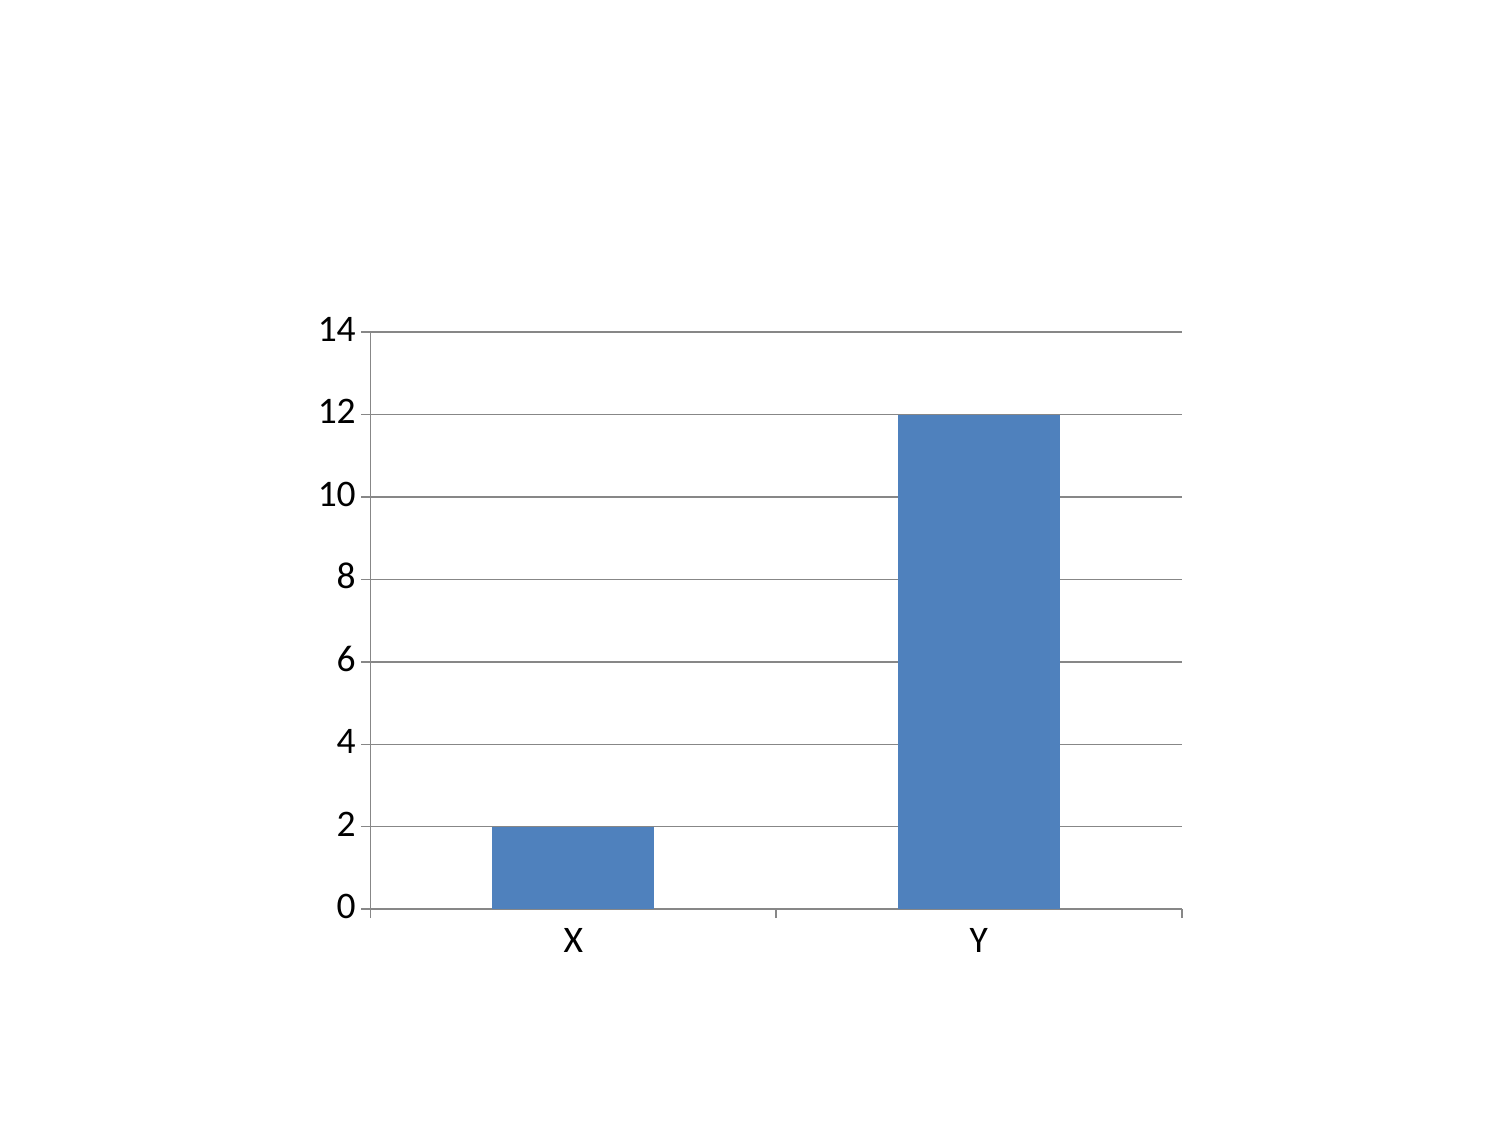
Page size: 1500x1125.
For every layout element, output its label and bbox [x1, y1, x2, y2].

chart [299, 299, 1201, 976]
